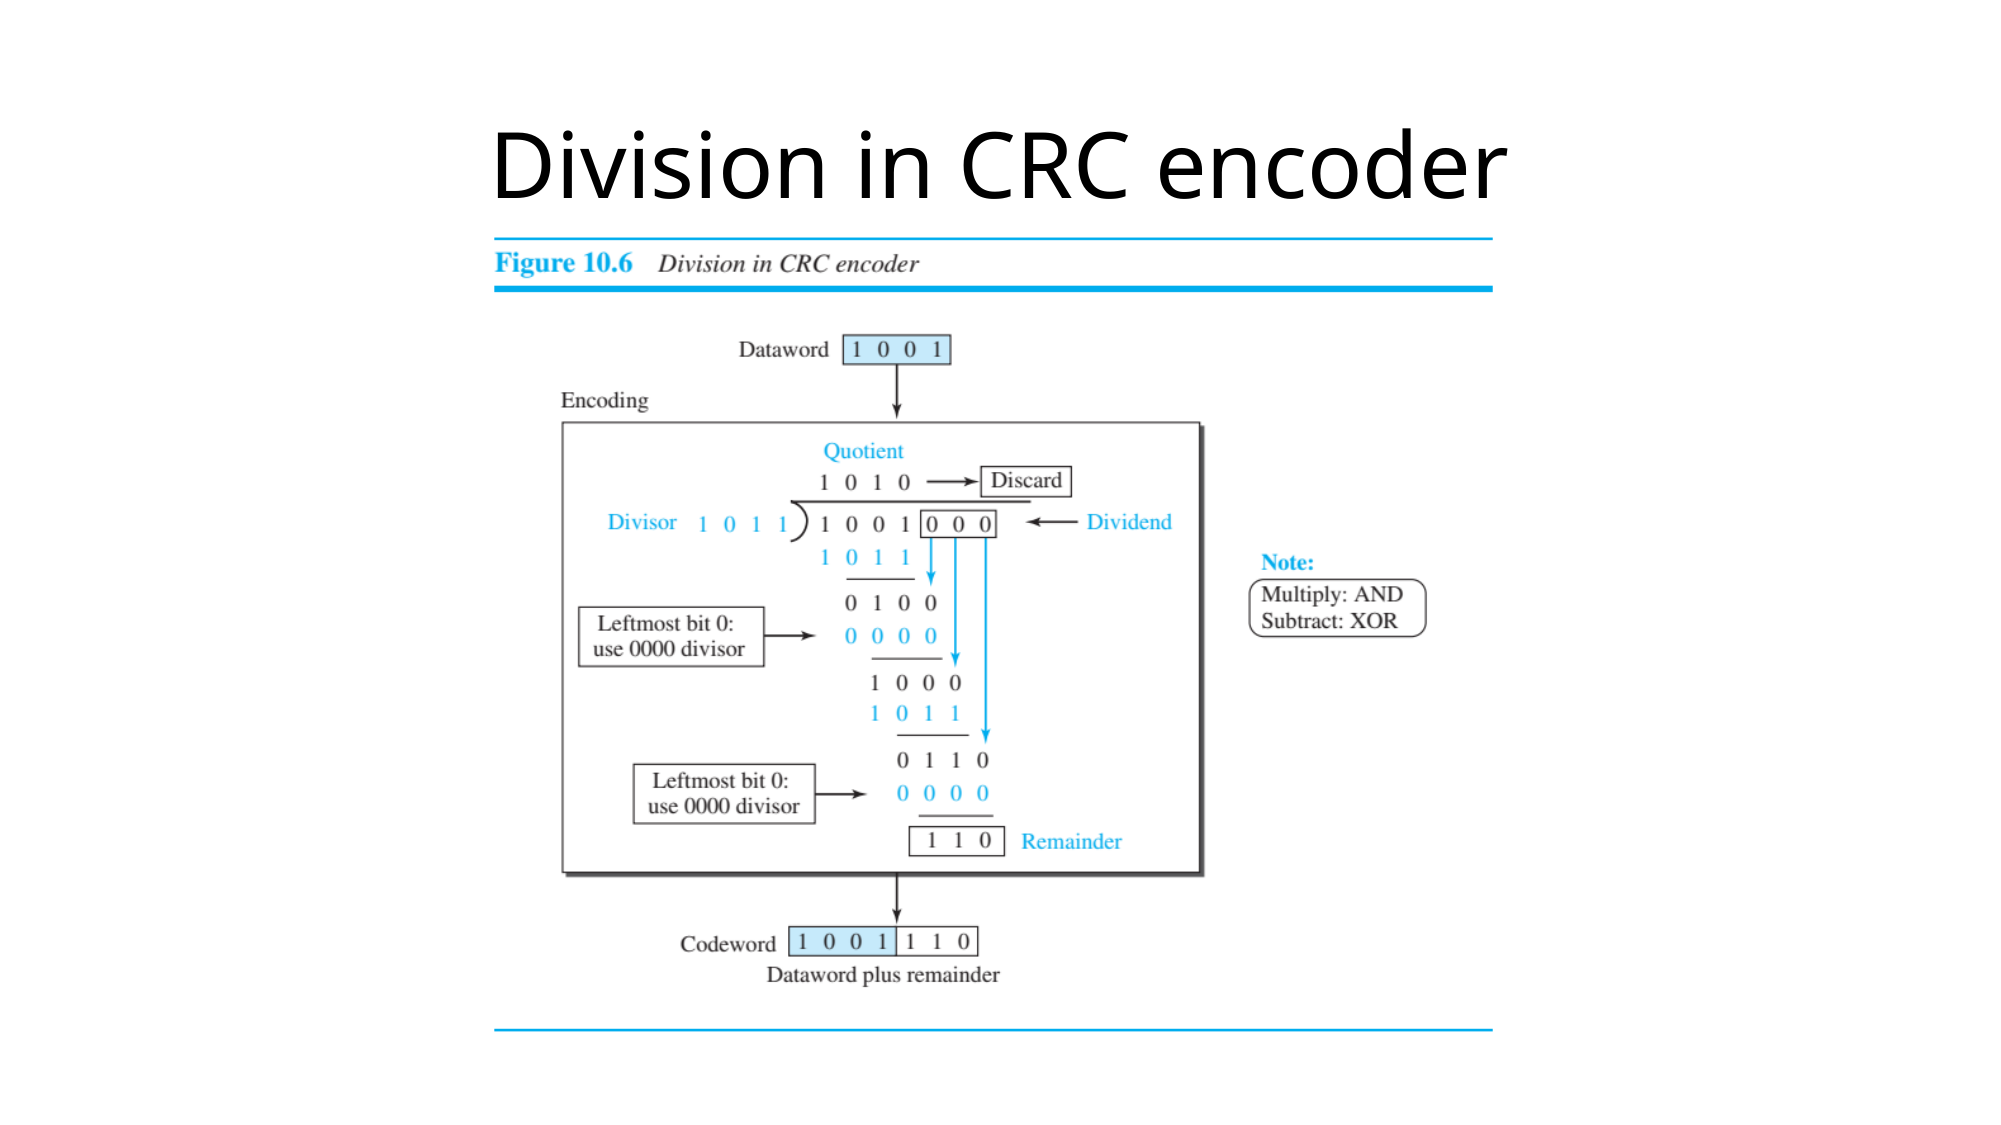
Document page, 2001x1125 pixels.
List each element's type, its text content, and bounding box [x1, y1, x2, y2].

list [483, 225, 1517, 1048]
title Division in CRC encoder [137, 59, 1863, 278]
